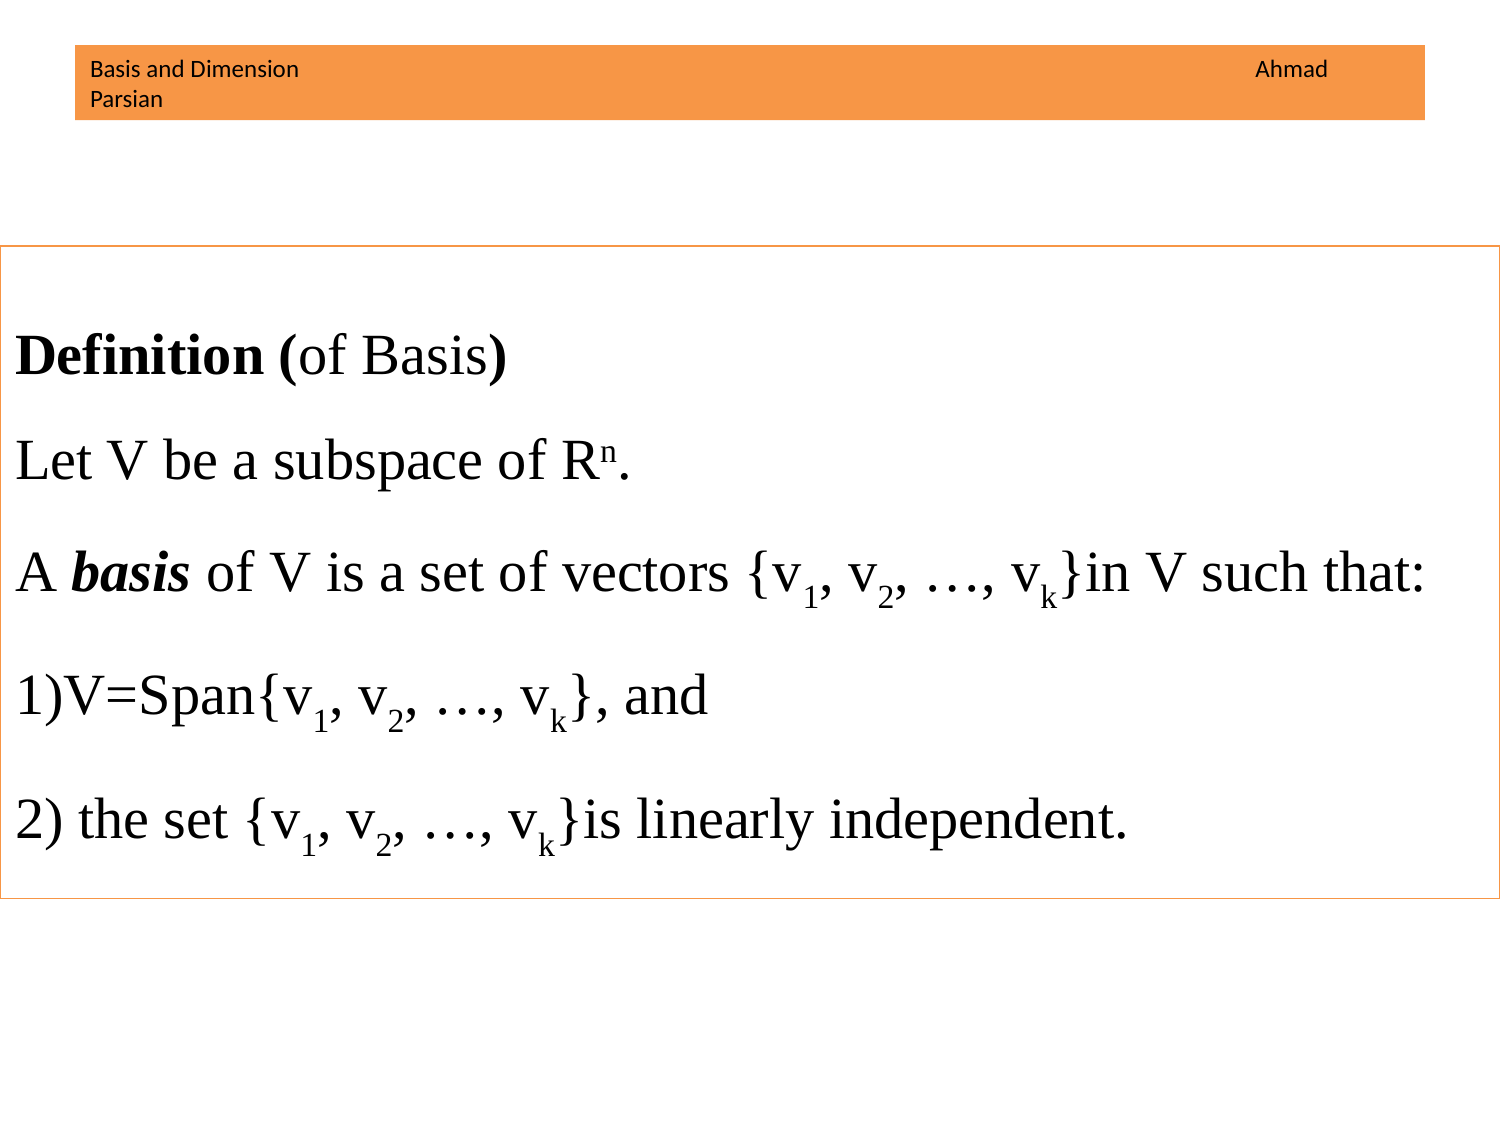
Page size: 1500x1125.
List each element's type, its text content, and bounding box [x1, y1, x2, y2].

title Basis and Dimension Ahmad Parsian [75, 45, 1425, 121]
list Definition (of Basis) Let V be a subspace of Rn. A basis of V is a set of vectors {v1, v2, …, vk}in V such that: 1)V=Span{v1, v2, …, vk}, and 2) the set {v1, v2, …, vk}is linearly independent. [0, 245, 1500, 899]
